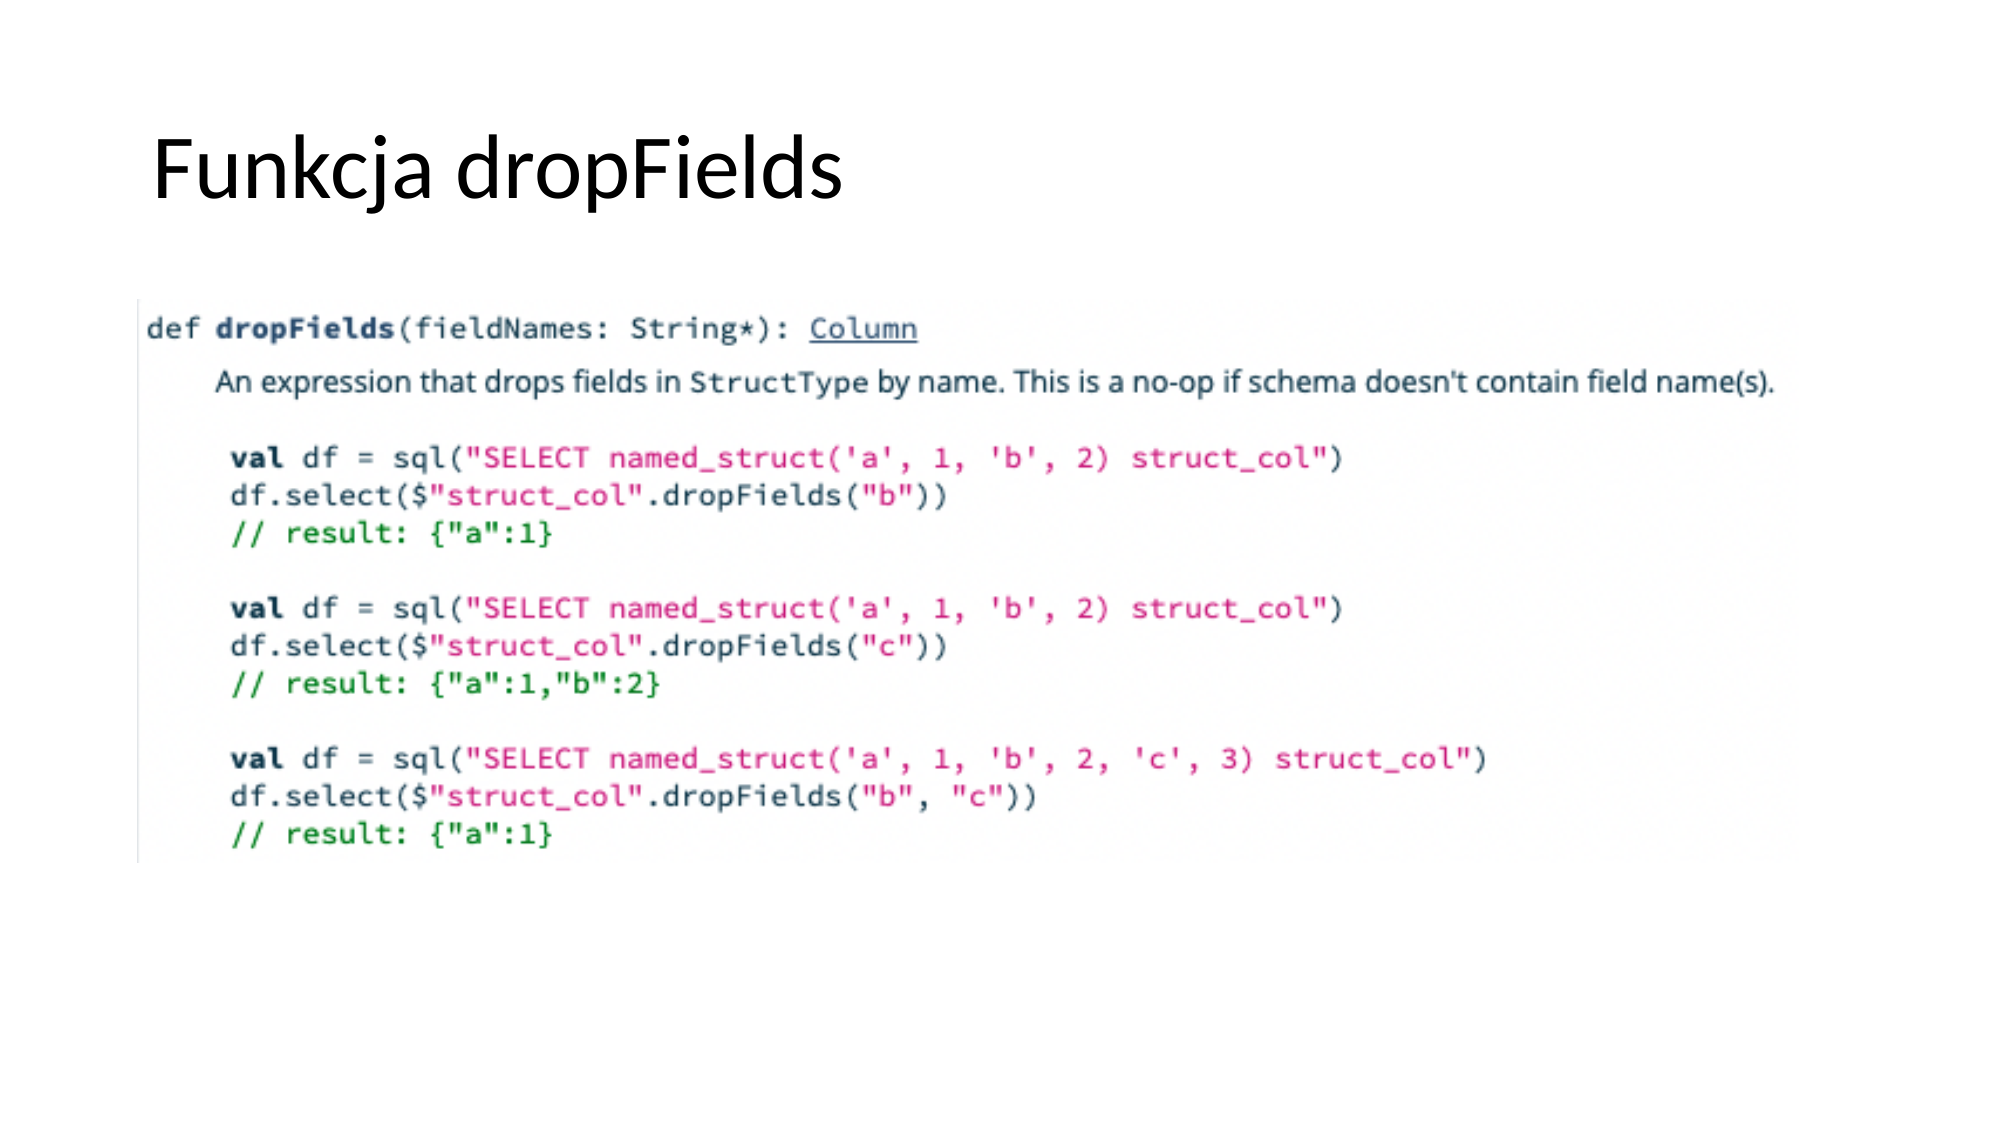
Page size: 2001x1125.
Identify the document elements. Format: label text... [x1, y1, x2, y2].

title Funkcja dropFields [137, 59, 1863, 278]
picture [137, 299, 1799, 863]
